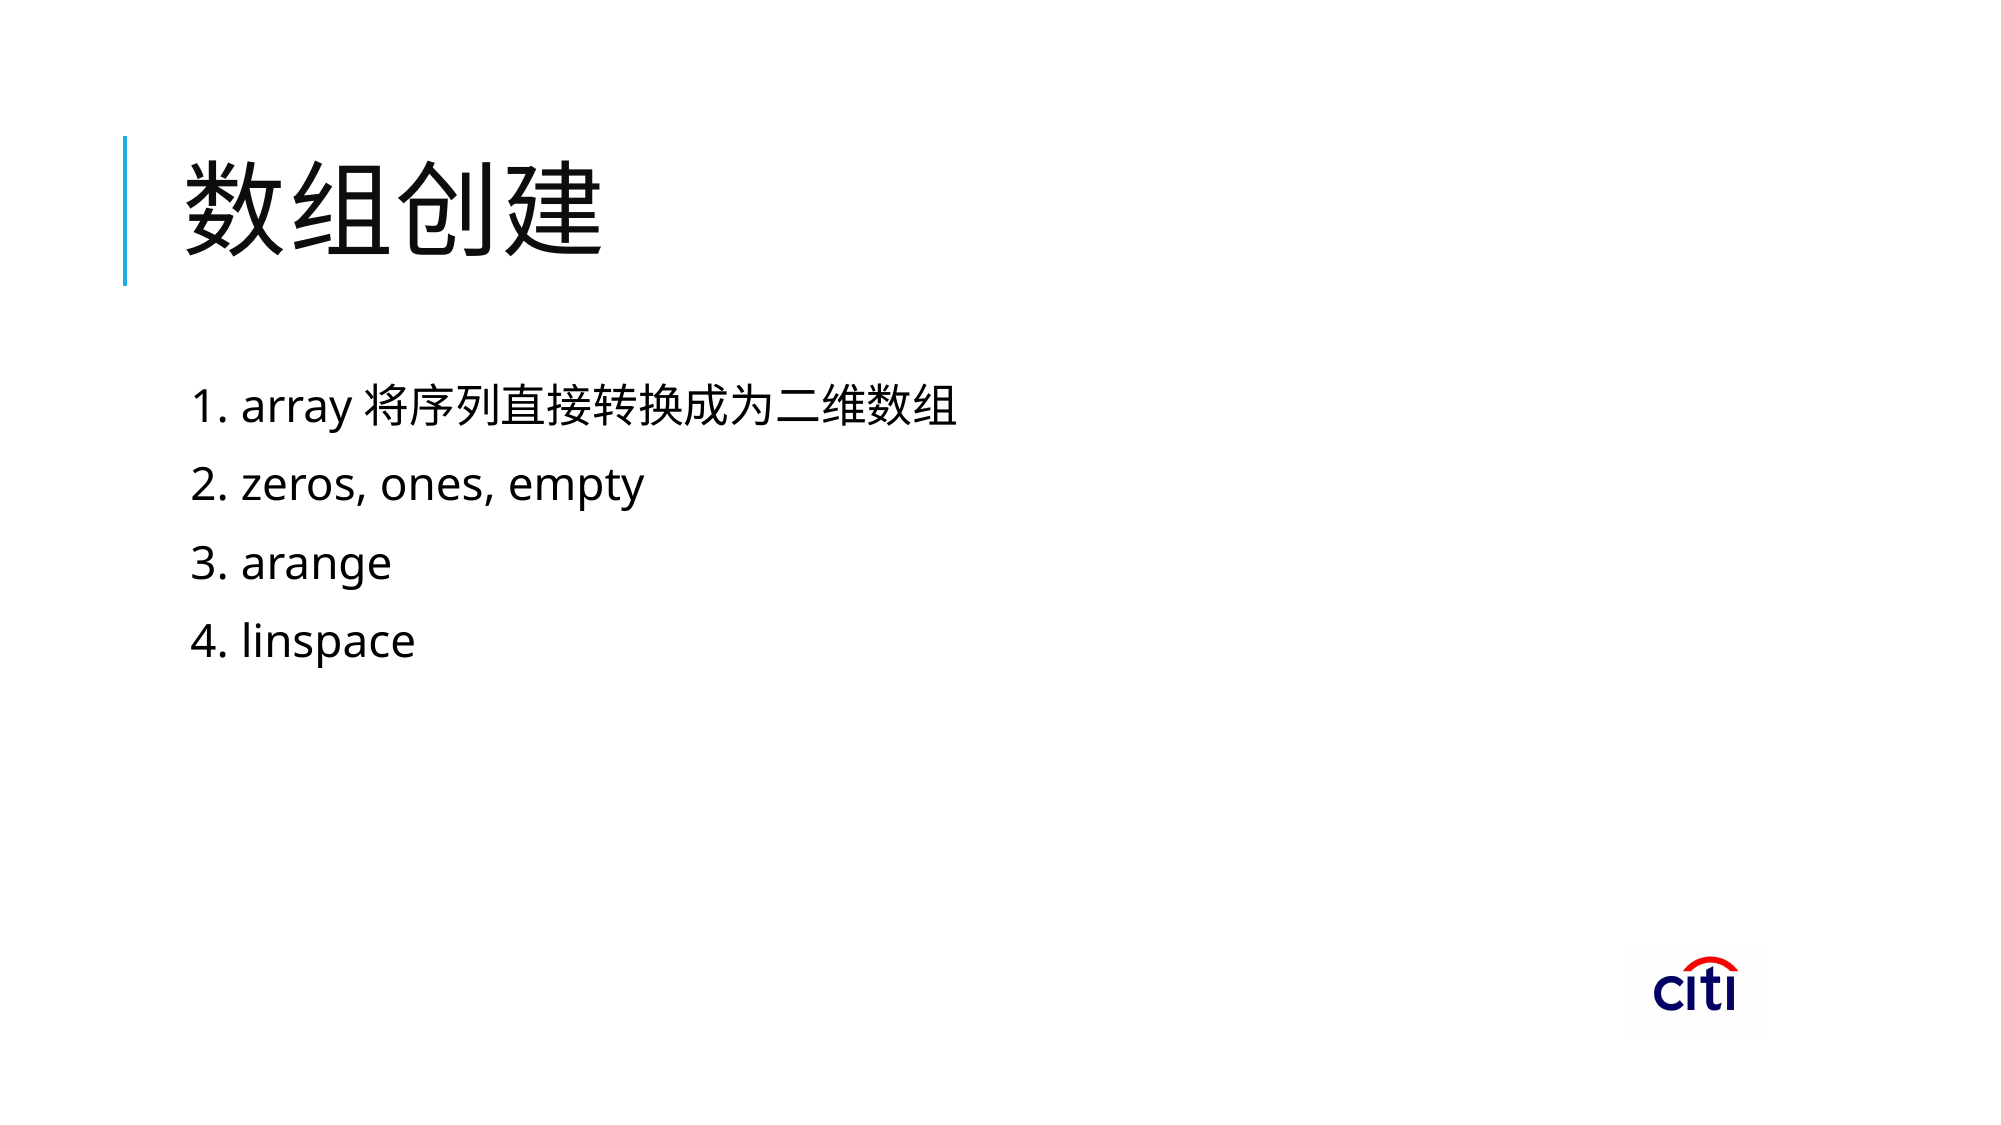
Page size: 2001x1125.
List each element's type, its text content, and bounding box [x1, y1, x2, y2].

title 数组创建 [168, 96, 1763, 342]
list 1. array将序列直接转换成为二维数组 2. zeros, ones, empty 3. arange 4. linspace [168, 375, 1763, 1035]
